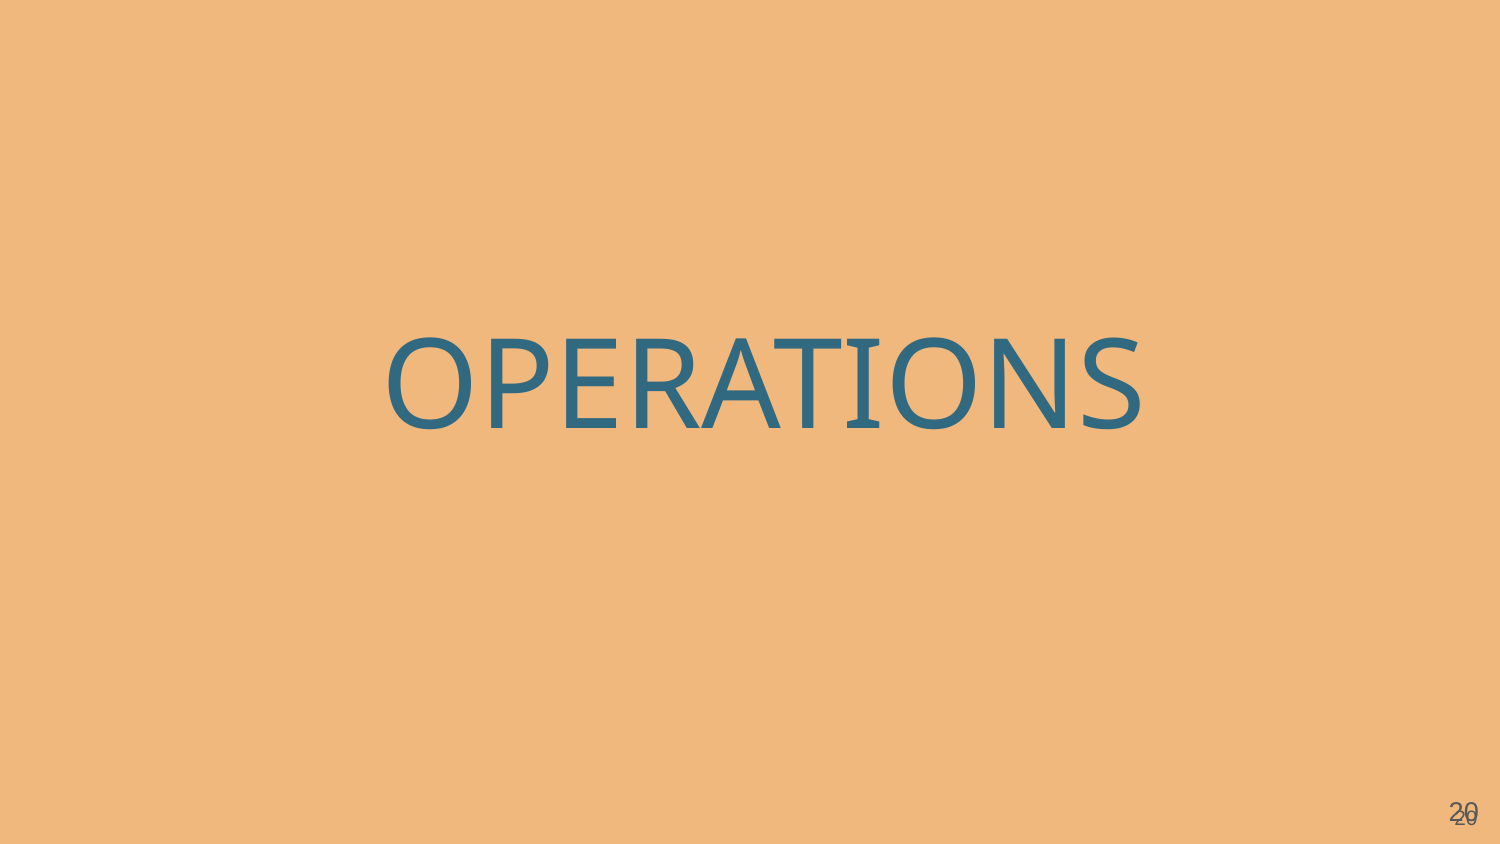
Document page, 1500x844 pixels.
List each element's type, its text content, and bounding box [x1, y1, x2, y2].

slide_number ‹#› [1403, 779, 1494, 844]
title OPERATIONS [14, 288, 1500, 442]
